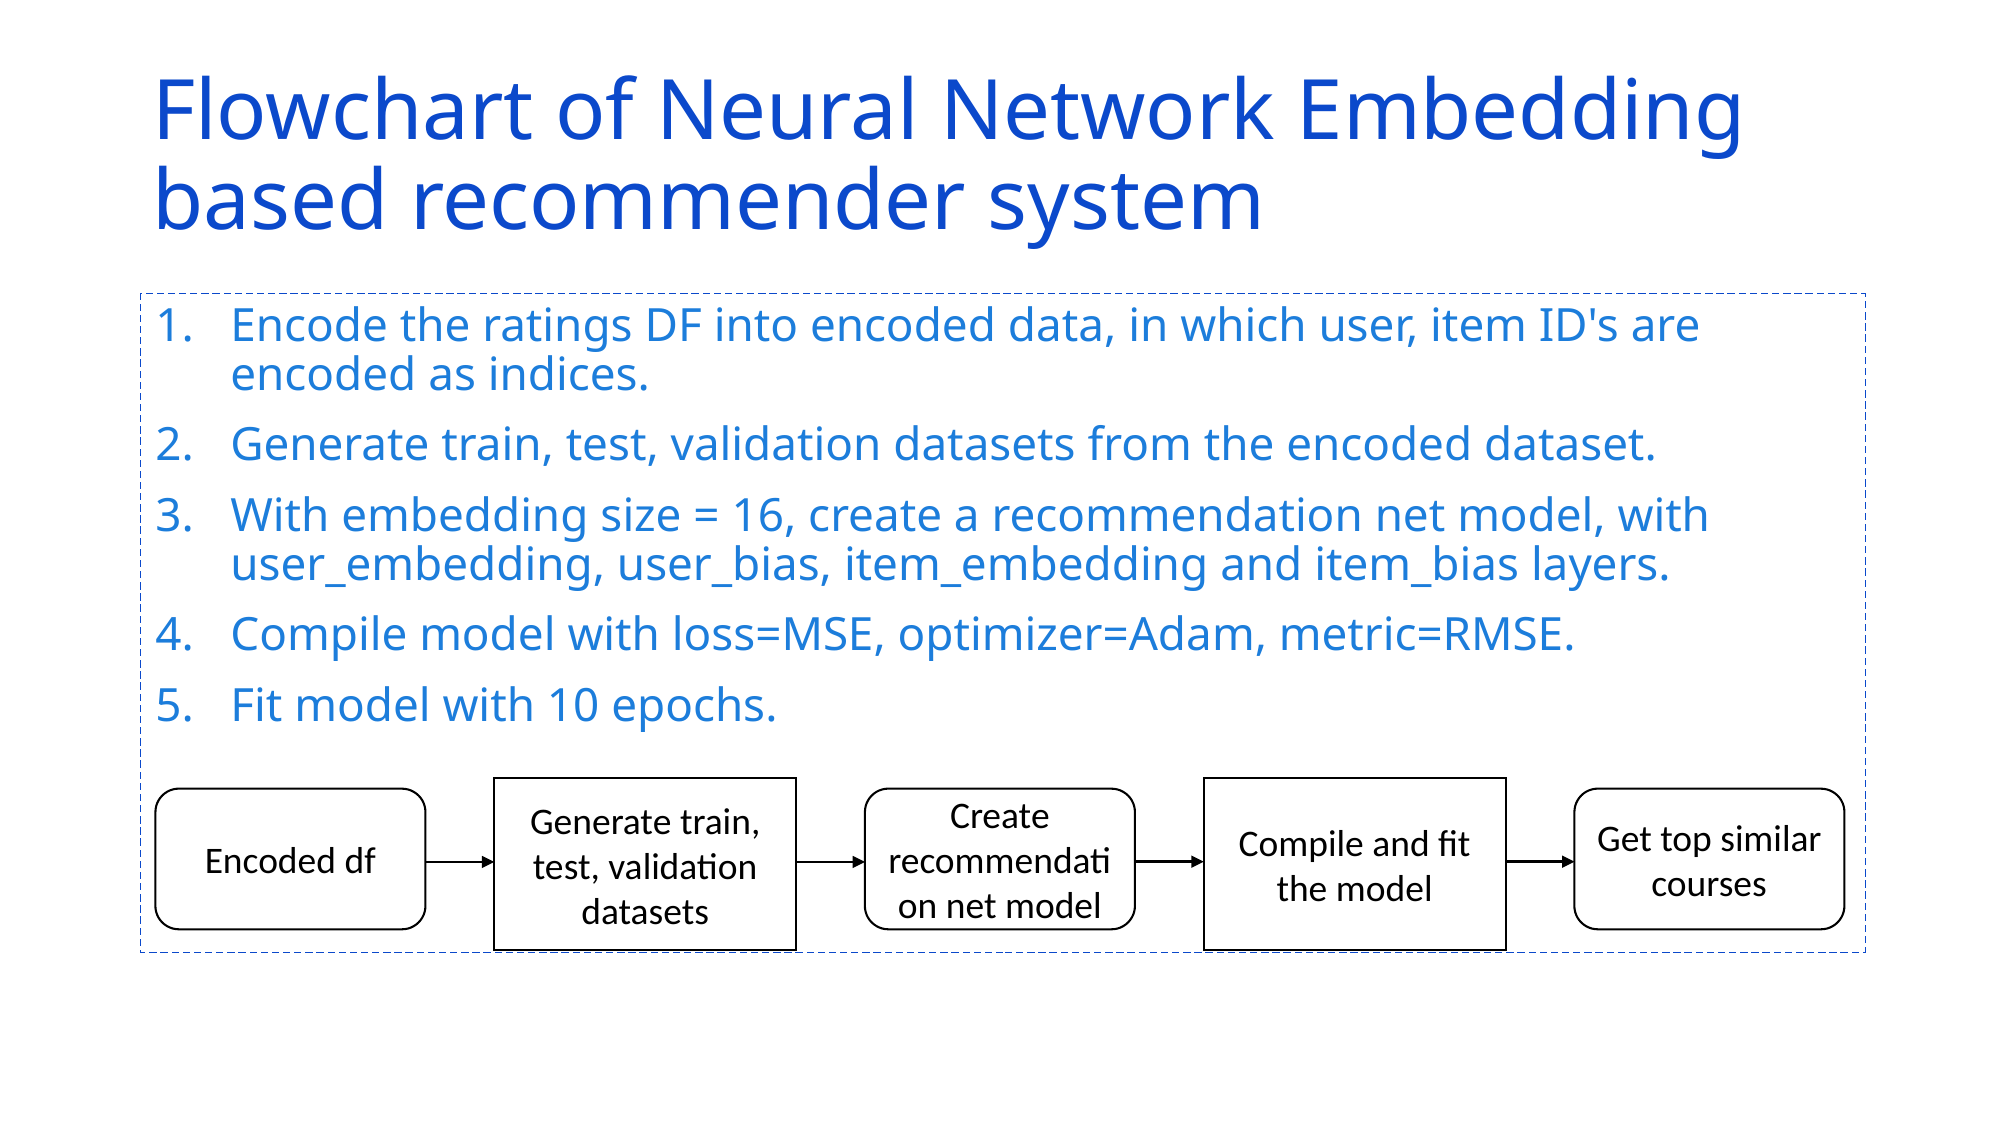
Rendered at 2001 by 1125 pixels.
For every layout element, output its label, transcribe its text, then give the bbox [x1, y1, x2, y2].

text_box Compile and fit the model [1203, 777, 1507, 951]
text_box Get top similar courses [1573, 787, 1846, 931]
text_box Encode the ratings DF into encoded data, in which user, item ID's are encoded as indices. Generate train, test, validation datasets from the encoded dataset. With embedding size = 16, create a recommendation net model, with user_embedding, user_bias, item_embedding and item_bias layers. Compile model with loss=MSE, optimizer=Adam, metric=RMSE. Fit model with 10 epochs. [140, 293, 1866, 953]
text_box Create recommendation net model [863, 787, 1136, 931]
text_box Generate train, test, validation datasets [493, 777, 797, 951]
text_box Encoded df [154, 787, 427, 931]
title Flowchart of Neural Network Embedding based recommender system [137, 59, 1863, 278]
